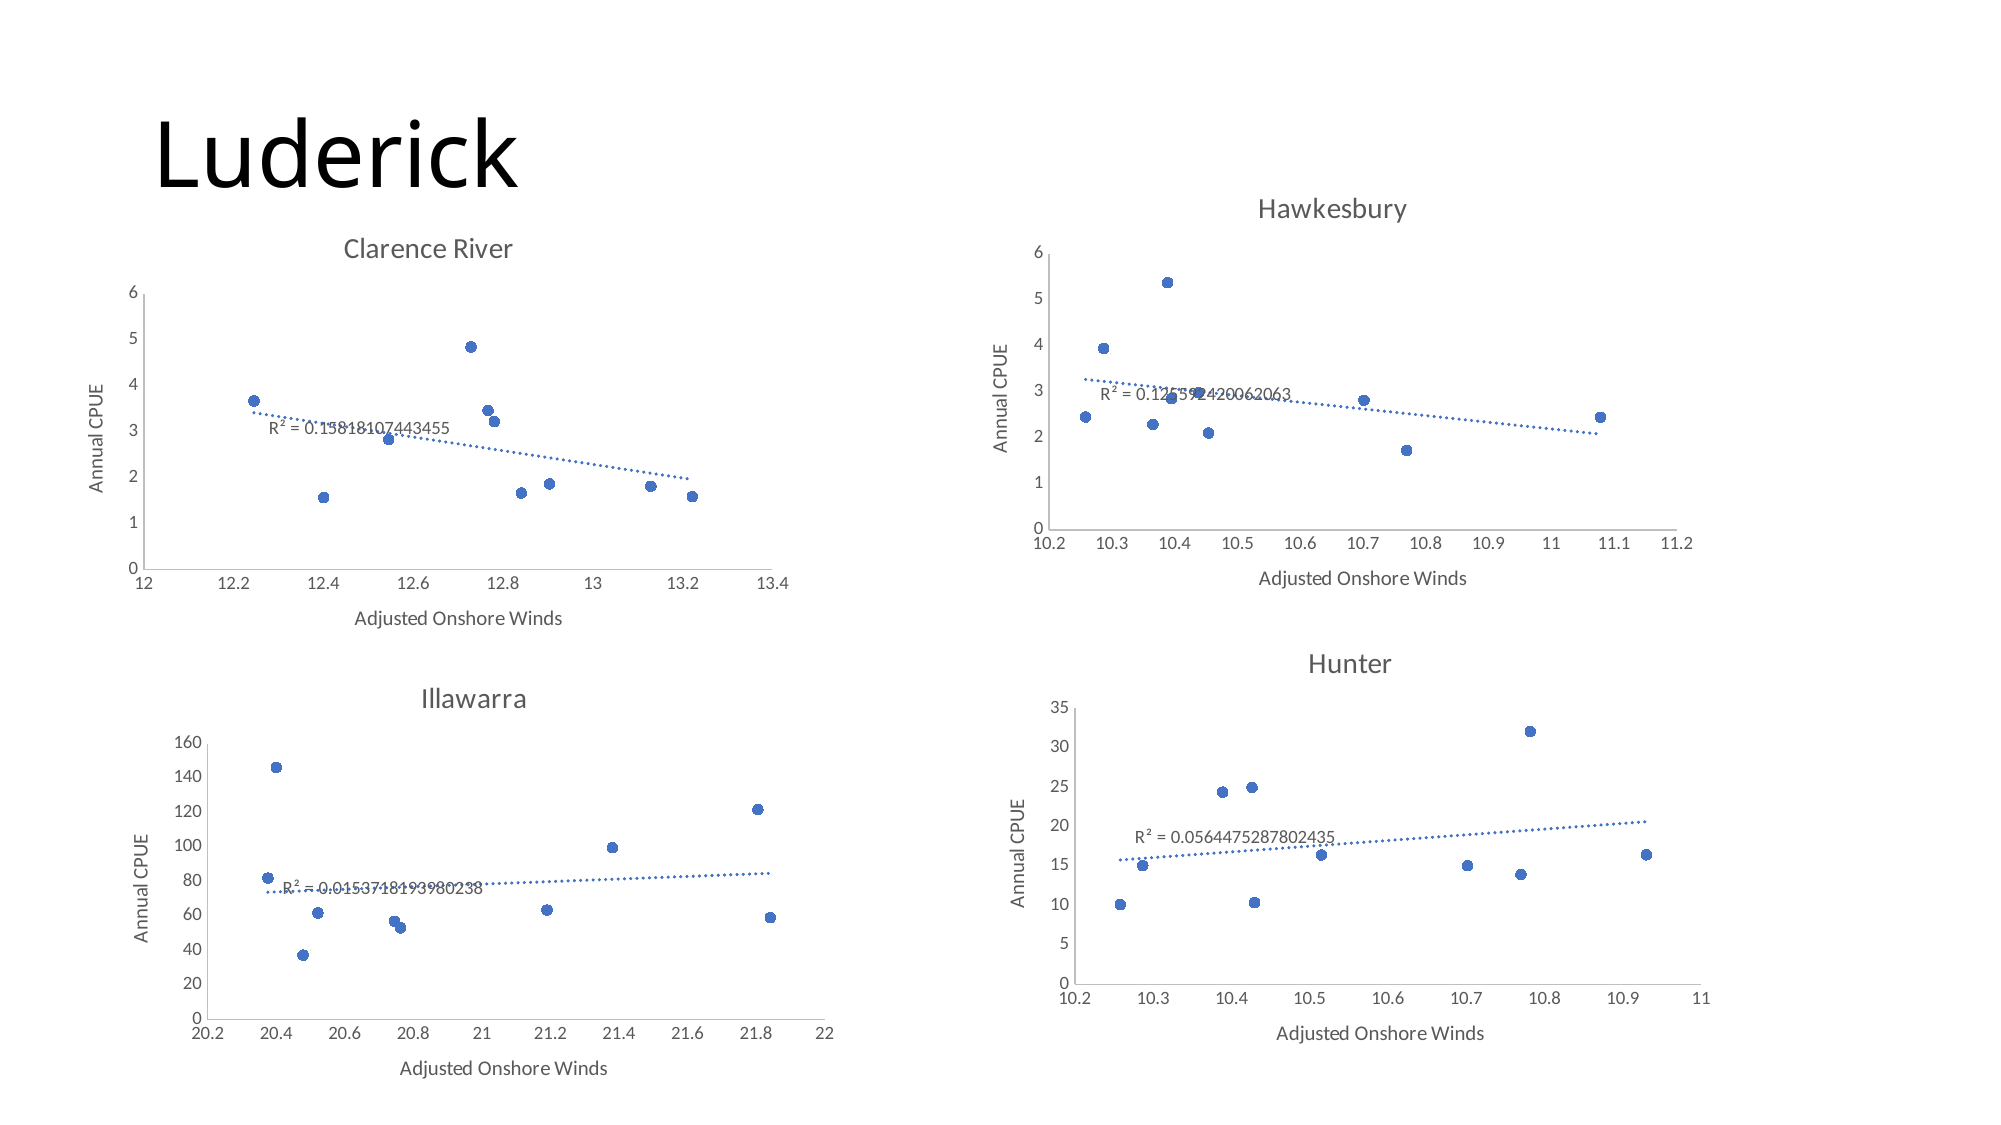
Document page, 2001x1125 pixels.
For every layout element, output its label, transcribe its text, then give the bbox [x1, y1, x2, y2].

chart [53, 210, 850, 1111]
title Luderick [137, 49, 1863, 267]
chart [958, 171, 1709, 622]
chart [975, 625, 1726, 1076]
